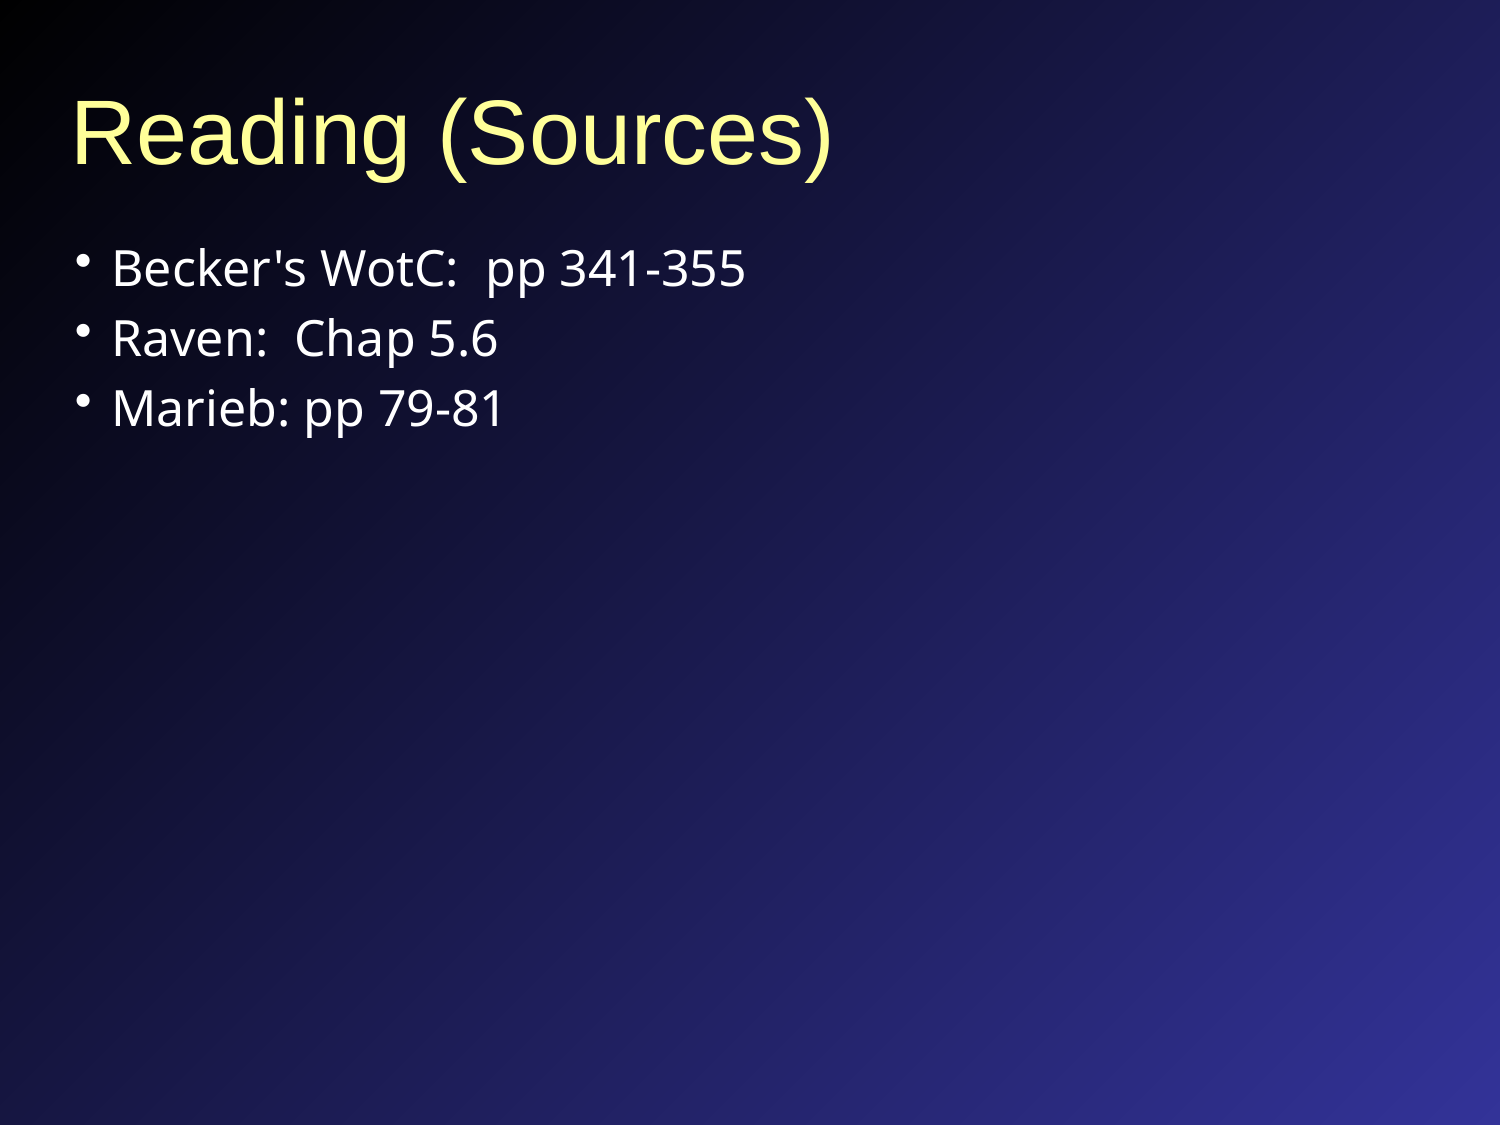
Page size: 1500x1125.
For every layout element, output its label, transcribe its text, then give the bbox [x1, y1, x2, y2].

title Reading (Sources) [55, 65, 1435, 192]
list Becker's WotC: pp 341-355 Raven: Chap 5.6 Marieb: pp 79-81 [59, 228, 1437, 1006]
